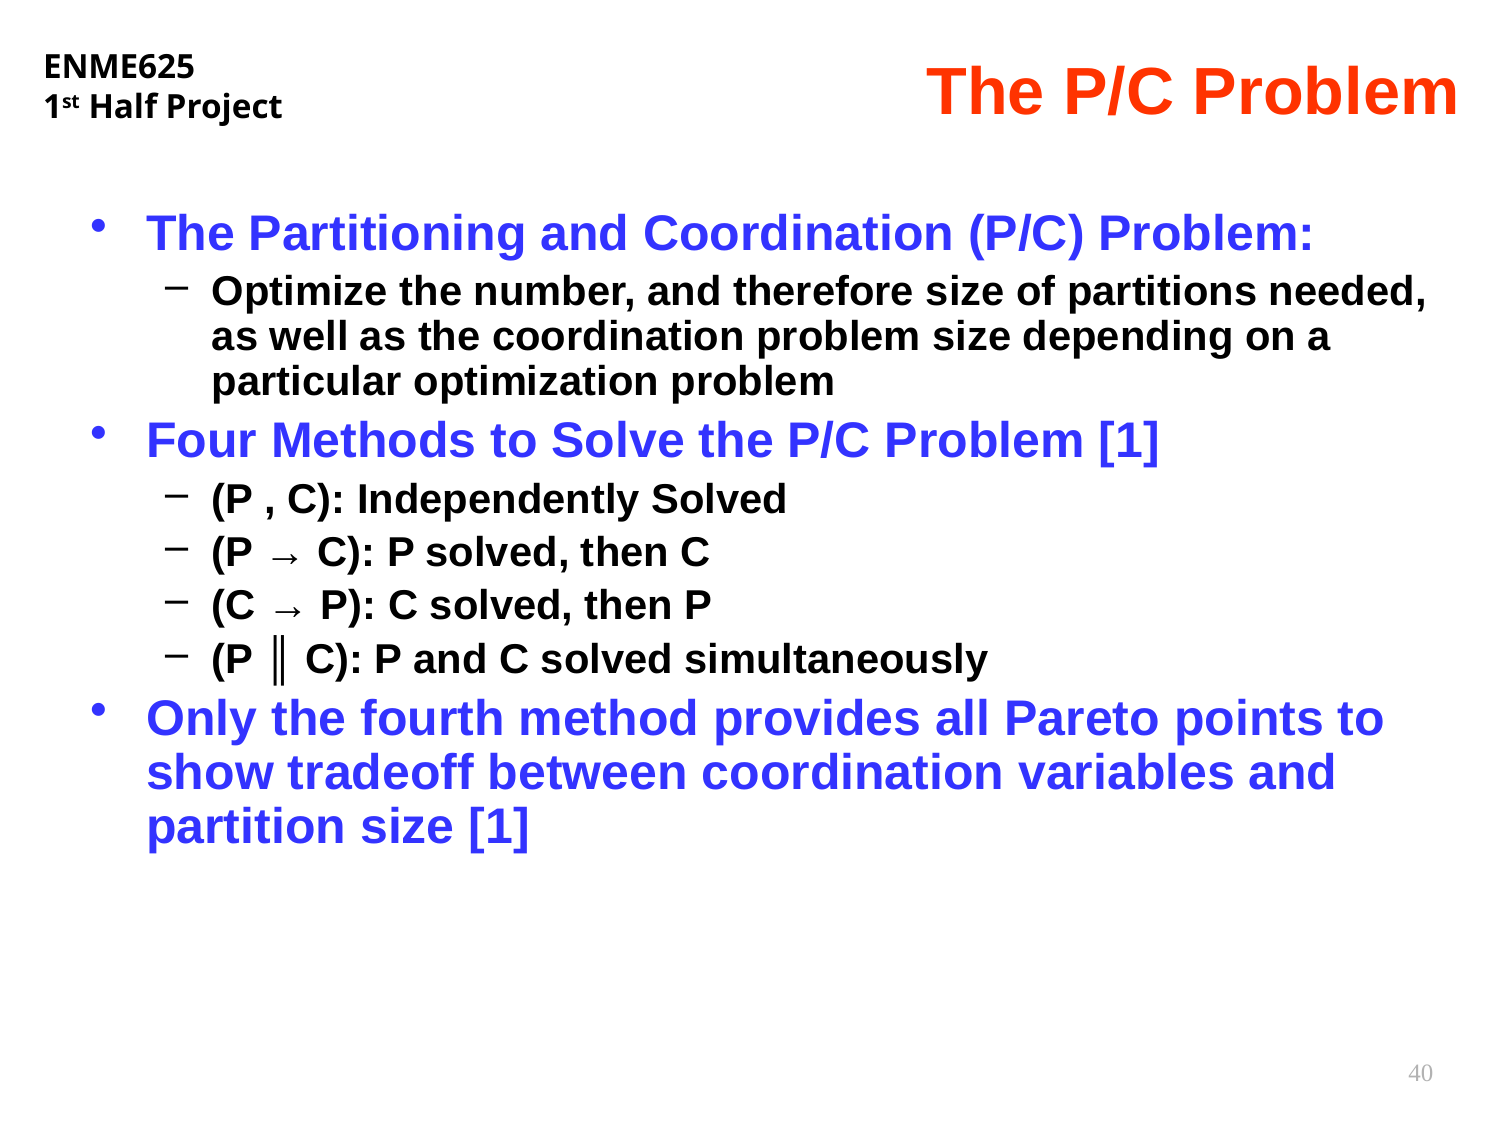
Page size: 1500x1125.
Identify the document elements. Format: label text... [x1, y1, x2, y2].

title The P/C Problem [387, 24, 1476, 151]
slide_number 40 [1110, 1041, 1449, 1101]
list The Partitioning and Coordination (P/C) Problem: Optimize the number, and therefore size of partitions needed, as well as the coordination problem size depending on a particular optimization problem Four Methods to Solve the P/C Problem [1] (P , C): Independently Solved (P → C): P solved, then C (C → P): C solved, then P (P ║ C): P and C solved simultaneously Only the fourth method provides all Pareto points to show tradeoff between coordination variables and partition size [1] [74, 199, 1451, 1026]
